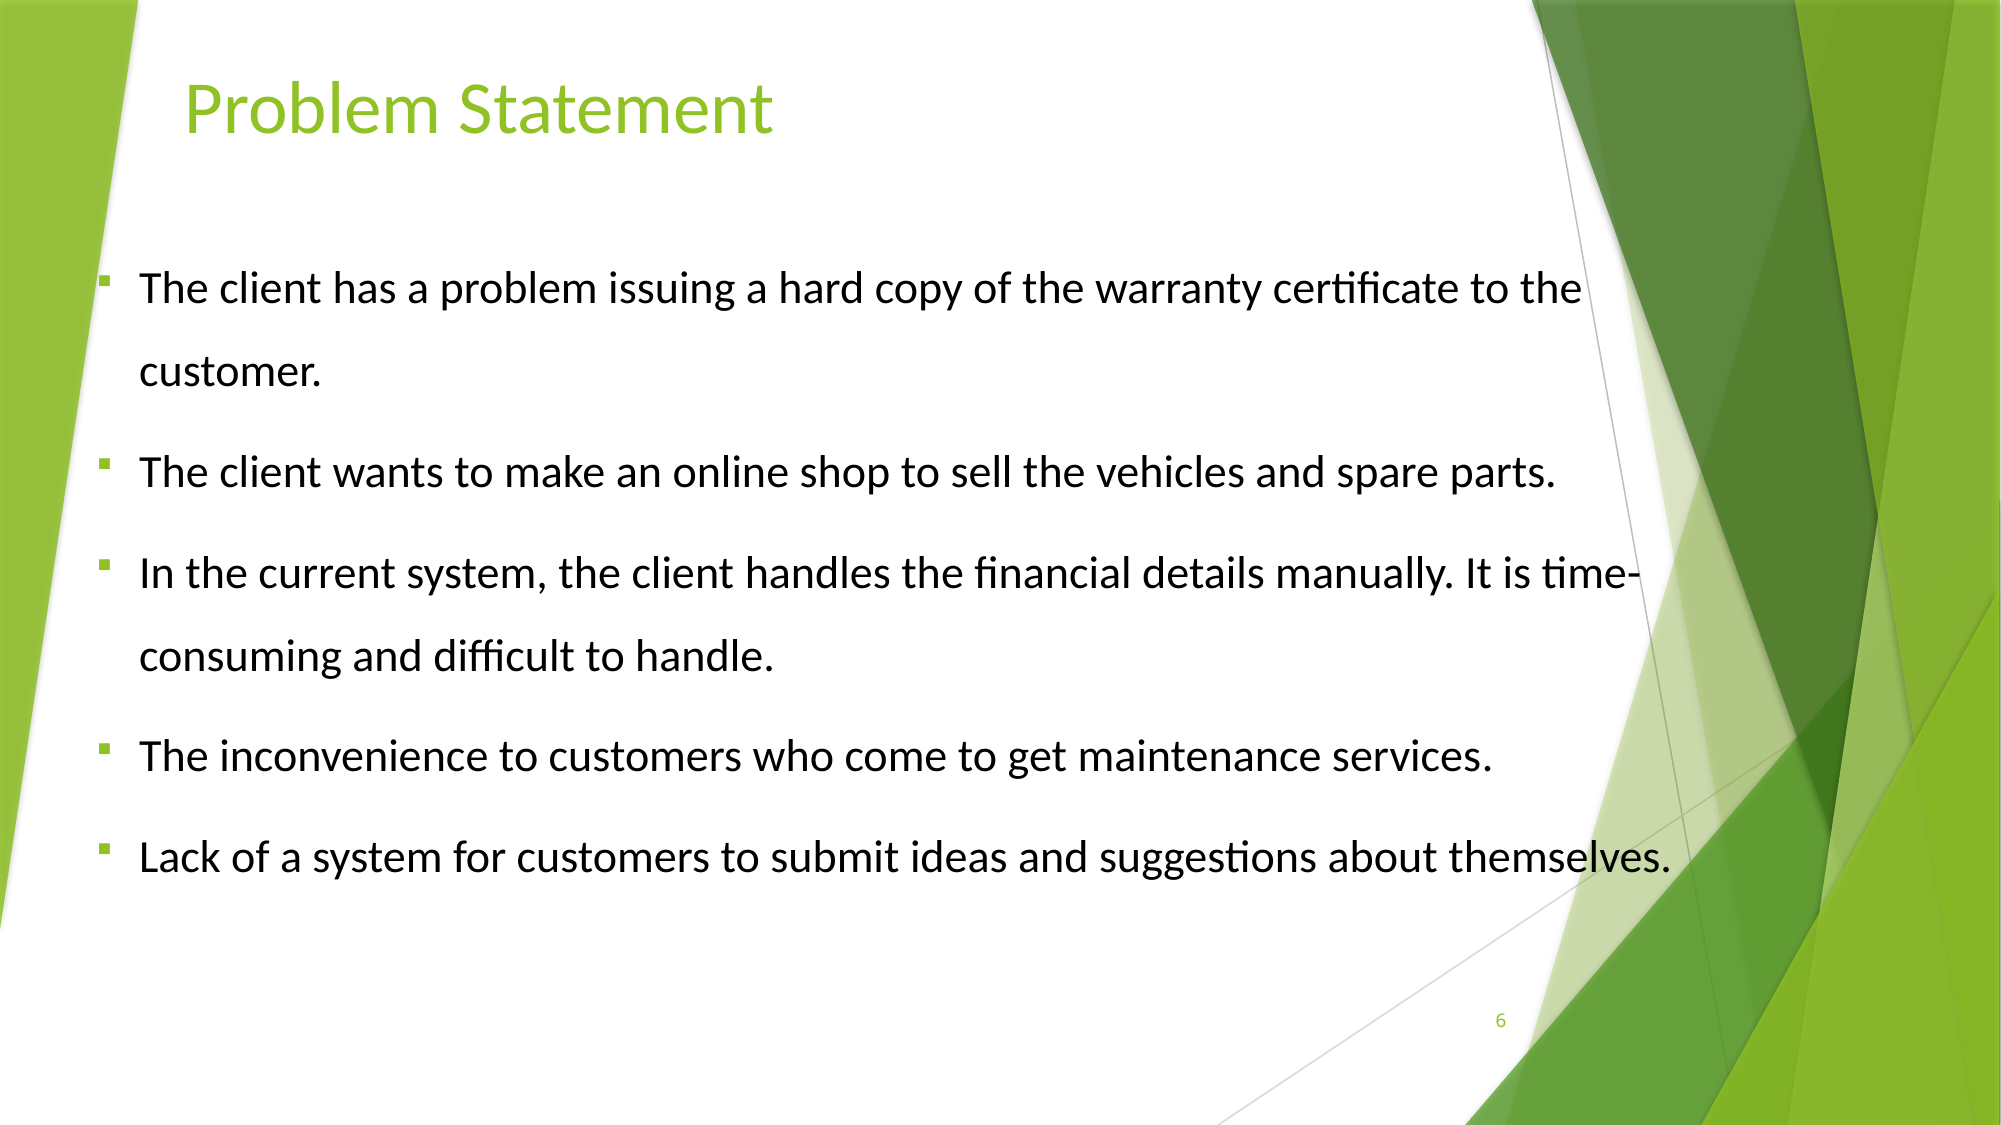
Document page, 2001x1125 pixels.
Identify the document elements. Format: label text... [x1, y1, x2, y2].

slide_number 6 [1409, 991, 1522, 1051]
subtitle The client has a problem issuing a hard copy of the warranty certificate to the customer. The client wants to make an online shop to sell the vehicles and spare parts. In the current system, the client handles the financial details manually. It is time-consuming and difficult to handle. The inconvenience to customers who come to get maintenance services. Lack of a system for customers to submit ideas and suggestions about themselves. [81, 222, 1703, 978]
title Problem Statement [169, 54, 822, 157]
